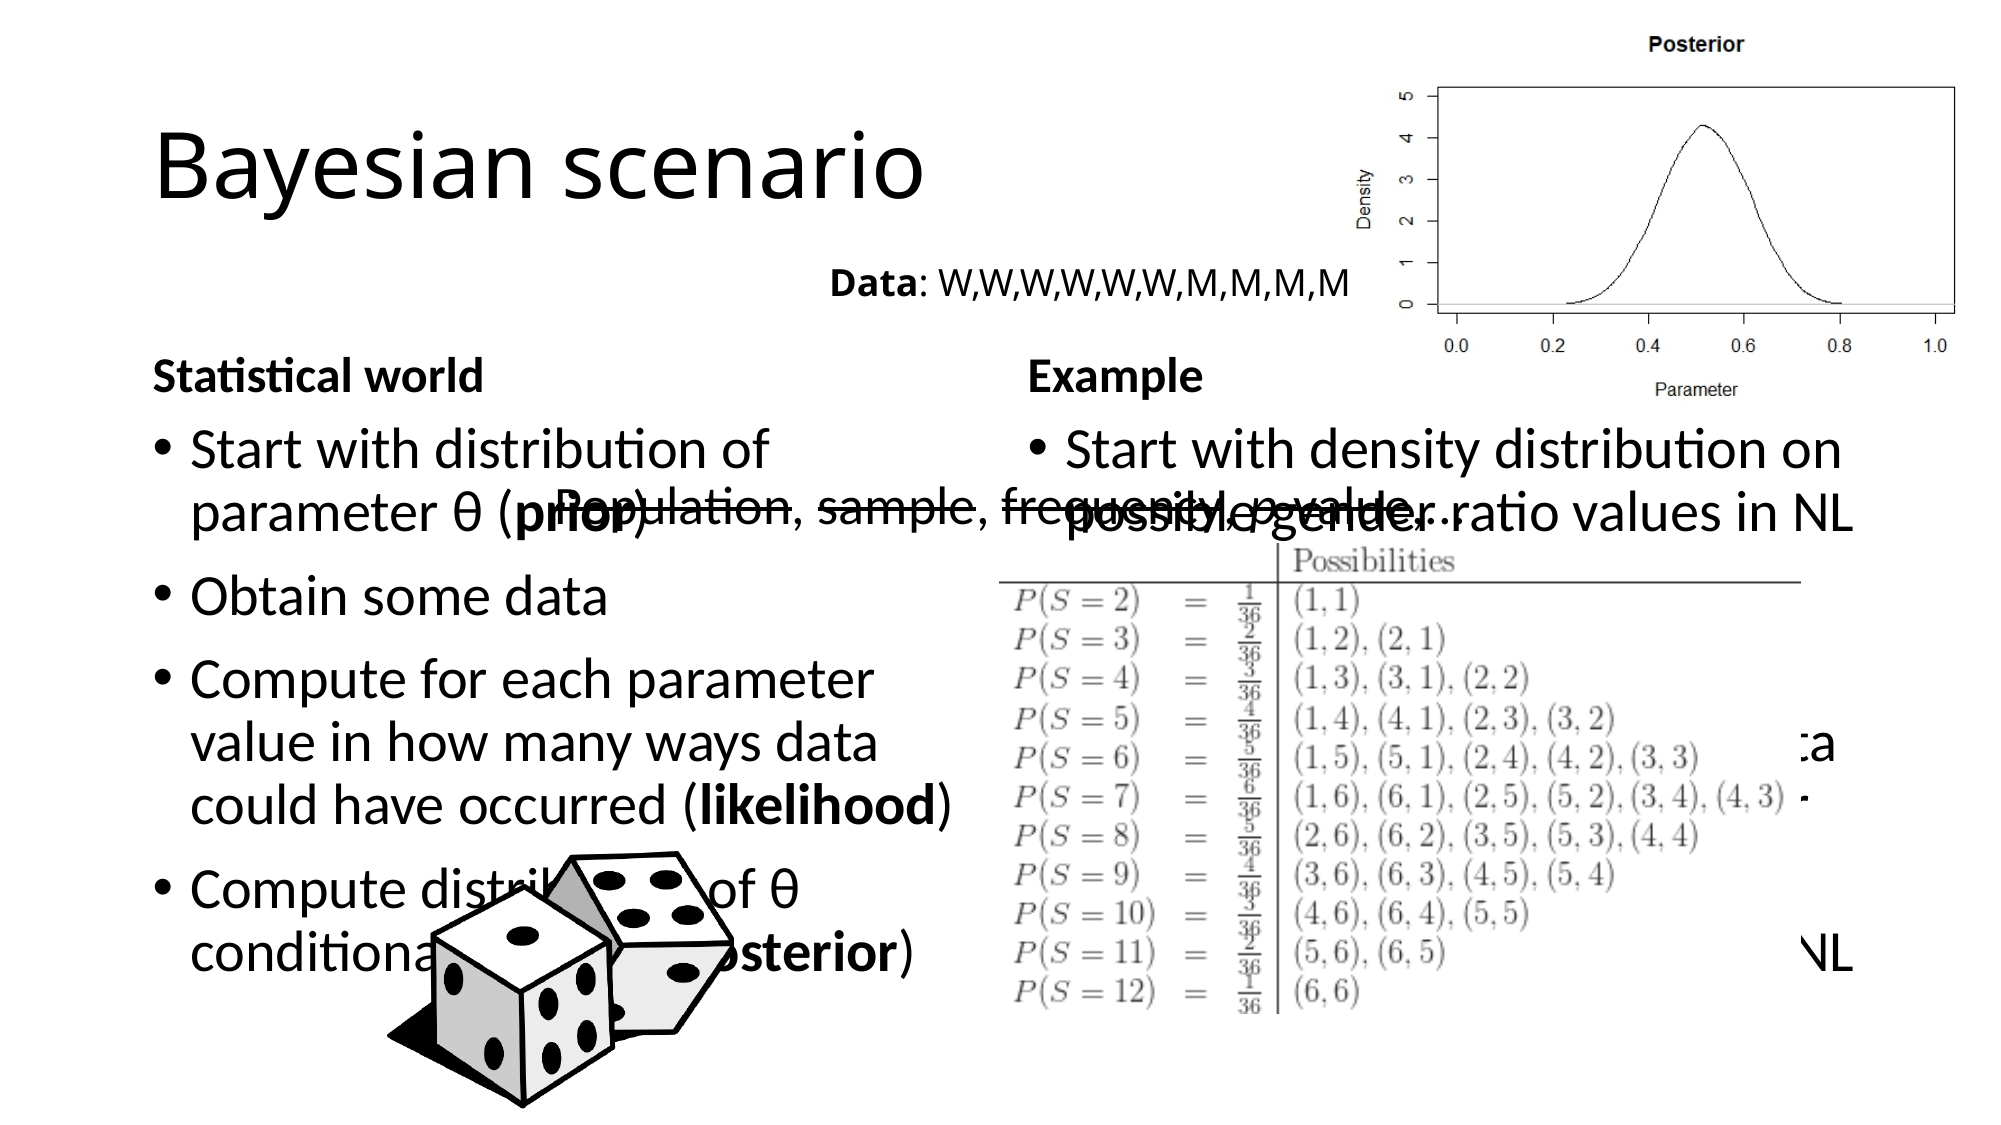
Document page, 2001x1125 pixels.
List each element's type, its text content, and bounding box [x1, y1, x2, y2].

text_box Population, sample, frequency, p-value,... [539, 462, 1482, 543]
picture [999, 543, 1801, 1015]
list Start with distribution of parameter θ (prior) Obtain some data Compute for each parameter value in how many ways data could have occurred (likelihood) Compute distribution of θ conditional on data (posterior) [137, 410, 984, 1016]
text_box Data: W,W,W,W,W,W,M,M,M,M [814, 251, 1350, 312]
list Statistical world [137, 275, 984, 410]
list Example [1012, 312, 1350, 410]
title Bayesian scenario [137, 59, 1350, 275]
picture [387, 851, 734, 1111]
list Start with density distribution on possible gender ratio values in NL Ask 10 people for their gender Update distribution on the fly, stop at some point when all data points have been accounted for Compute final distribution on possible gender ratio values in NL [1012, 410, 1892, 1016]
picture [1350, 0, 2000, 423]
